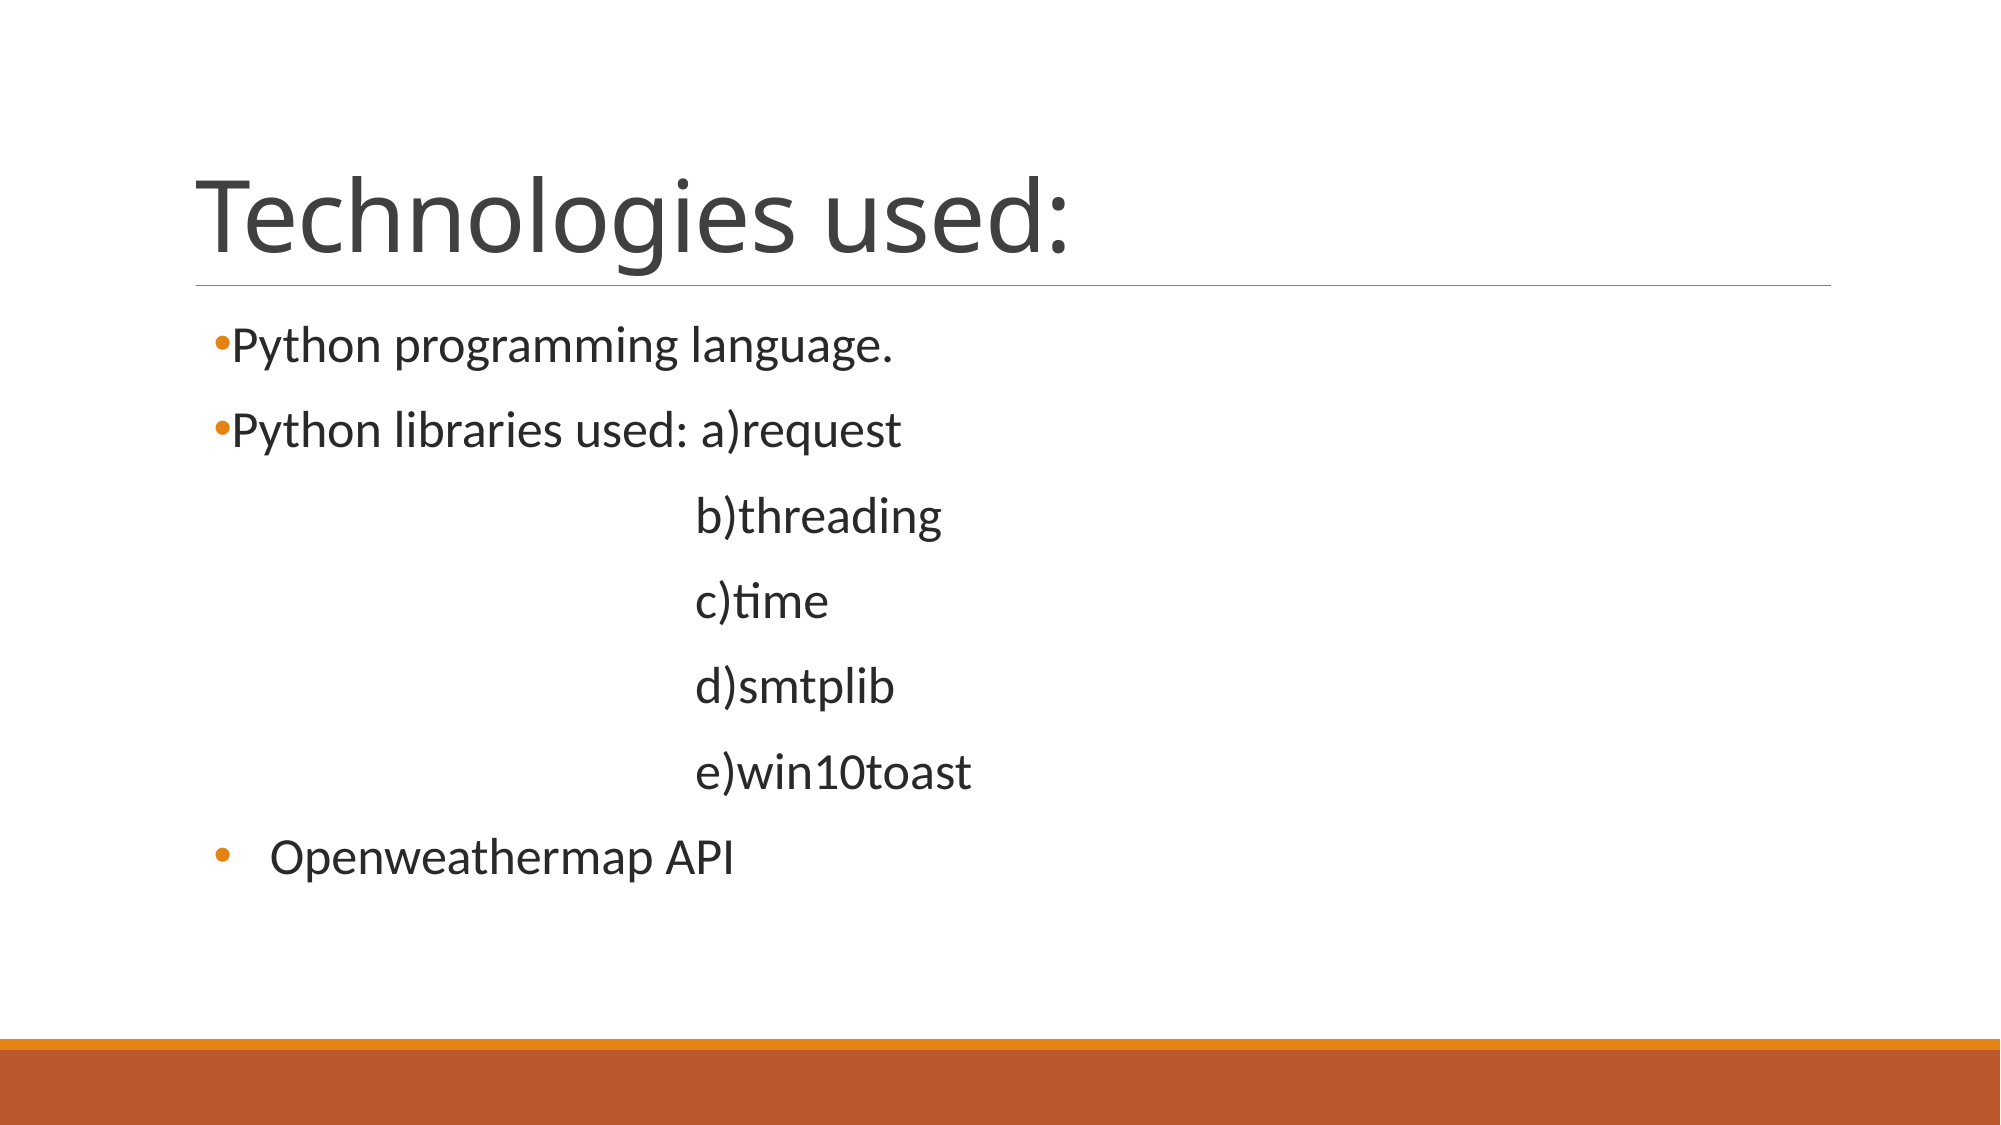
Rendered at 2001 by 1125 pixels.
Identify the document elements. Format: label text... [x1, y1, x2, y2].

title Technologies used: [180, 42, 1830, 281]
list Python programming language. Python libraries used: a)request b)threading c)time d)smtplib e)win10toast Openweathermap API [213, 310, 1864, 970]
